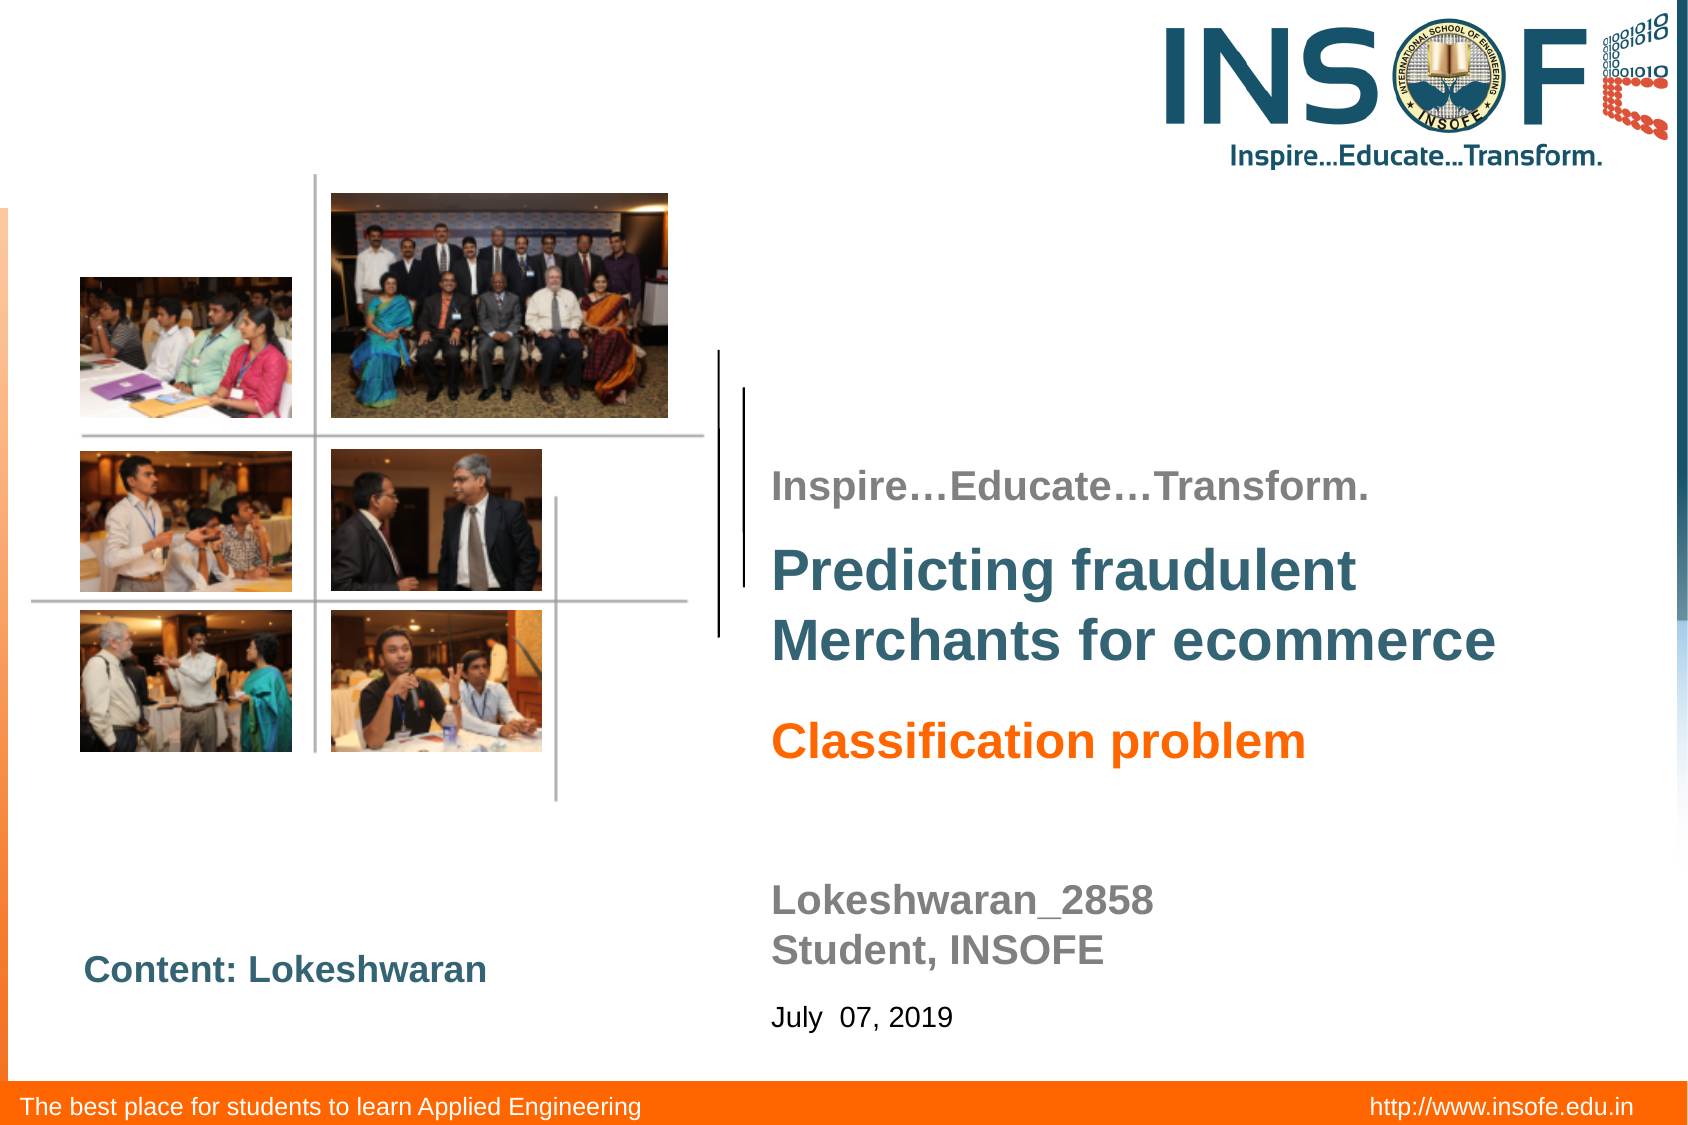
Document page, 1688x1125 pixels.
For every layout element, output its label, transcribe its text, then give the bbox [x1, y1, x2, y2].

text_box Classification problem [756, 701, 1594, 776]
text_box Predicting fraudulent Merchants for ecommerce [756, 524, 1594, 680]
picture [1156, 12, 1668, 170]
text_box July 07, 2019 [756, 990, 1644, 1075]
picture [1677, 0, 1688, 866]
text_box [756, 837, 1669, 913]
text_box Content: Lokeshwaran [68, 937, 607, 998]
picture [31, 174, 725, 813]
text_box Student, INSOFE [756, 915, 1669, 988]
picture [0, 208, 8, 1081]
